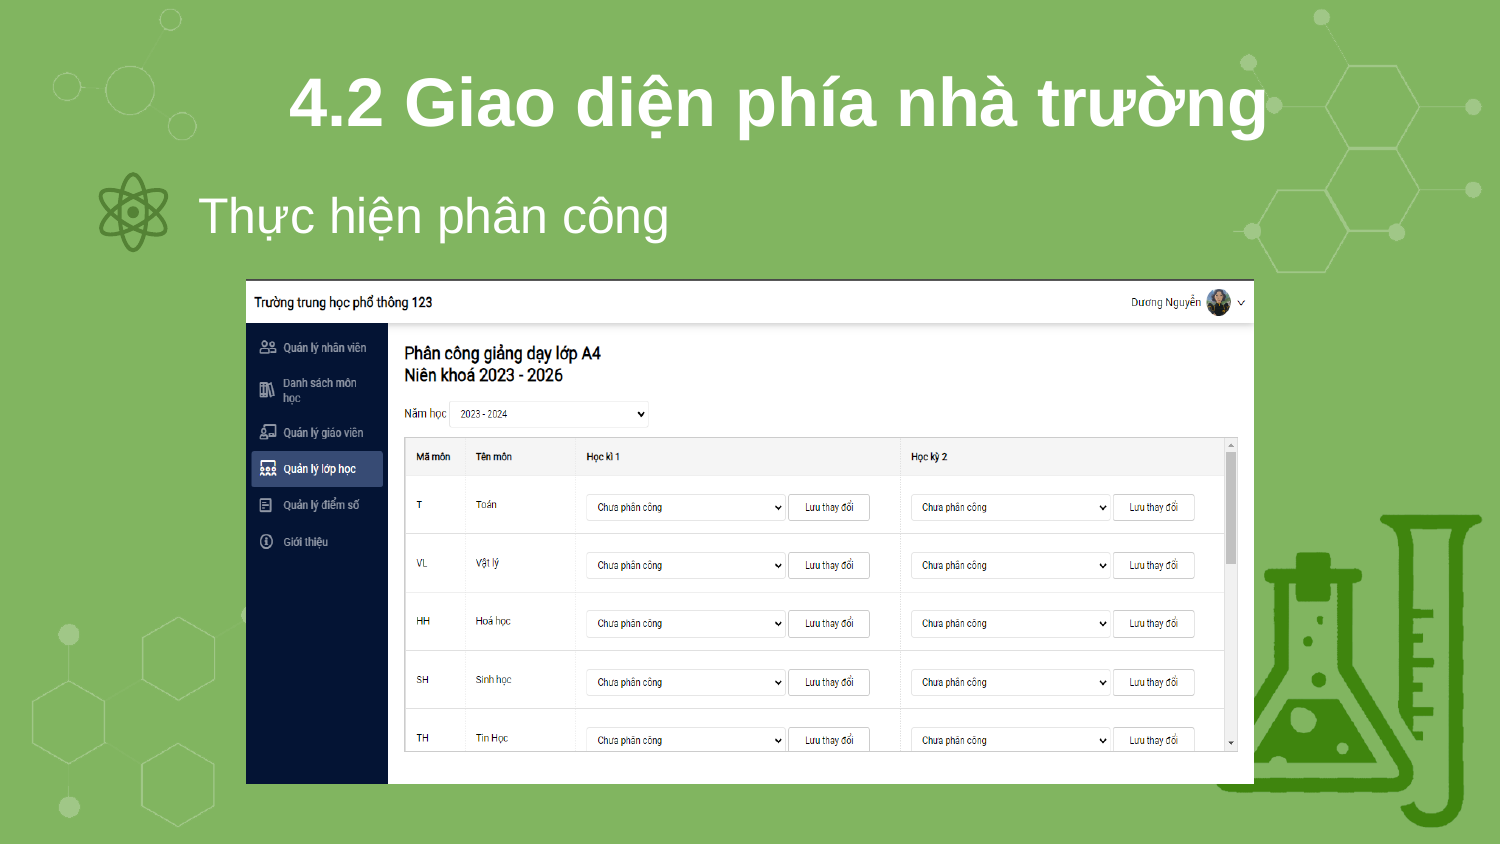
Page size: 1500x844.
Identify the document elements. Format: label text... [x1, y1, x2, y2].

text_box Thực hiện phân công [183, 176, 686, 251]
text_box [96, 172, 171, 253]
text_box 4.2 Giao diện phía nhà trường [275, 49, 1425, 148]
picture [0, 0, 1500, 844]
